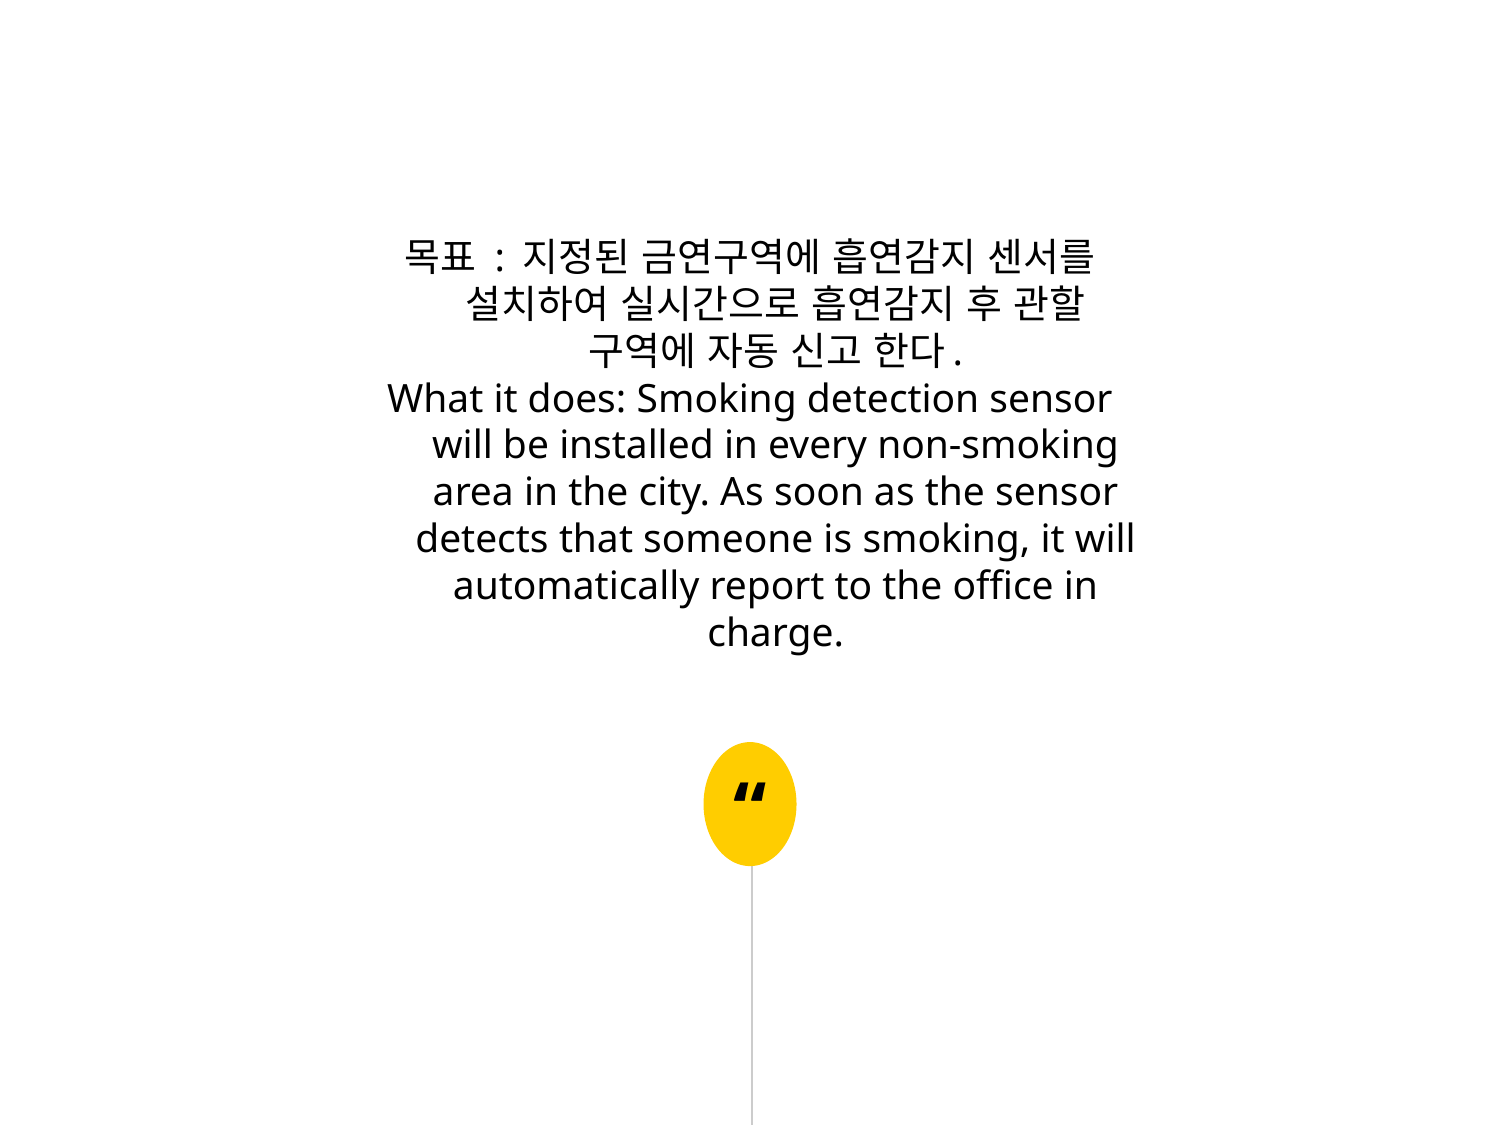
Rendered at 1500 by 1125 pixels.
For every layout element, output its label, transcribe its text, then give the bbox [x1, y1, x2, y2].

list 목표 : 지정된 금연구역에 흡연감지 센서를 설치하여 실시간으로 흡연감지 후 관할 구역에 자동 신고 한다. What it does: Smoking detection sensor will be installed in every non-smoking area in the city. As soon as the sensor detects that someone is smoking, it will automatically report to the office in charge. [345, 216, 1155, 669]
